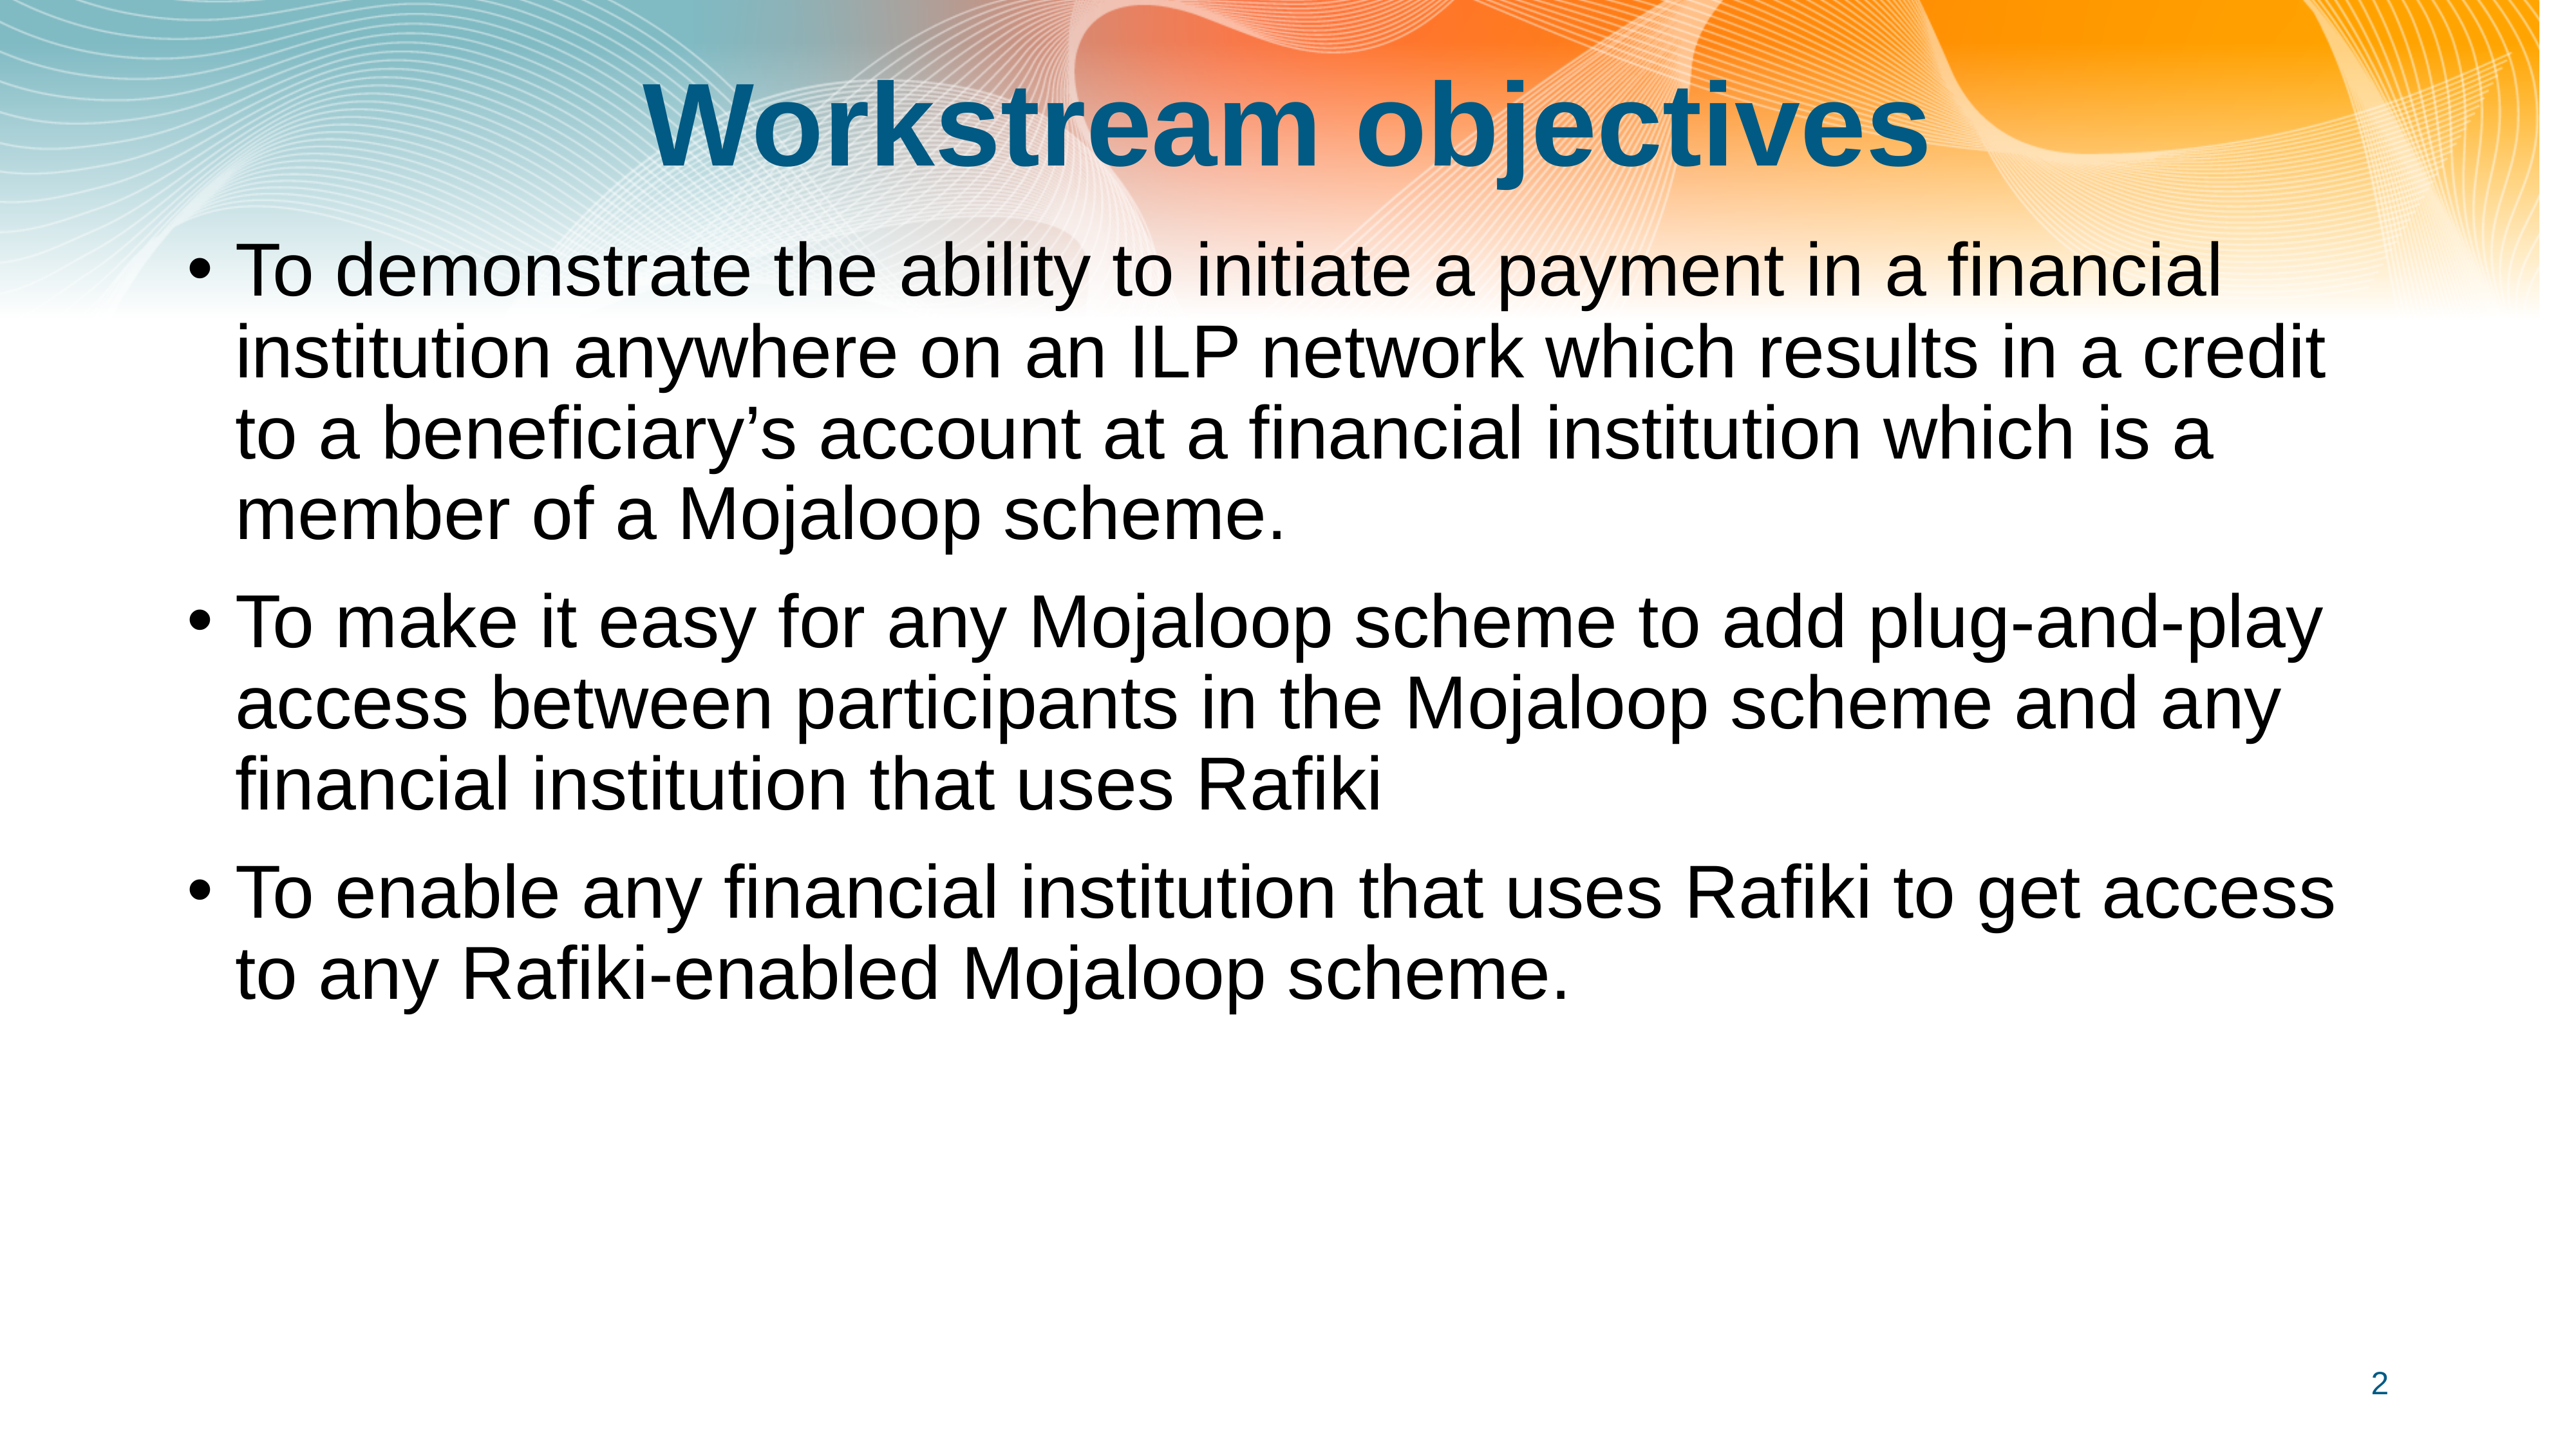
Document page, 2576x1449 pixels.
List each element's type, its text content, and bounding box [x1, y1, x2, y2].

picture [0, 0, 2540, 1417]
list To demonstrate the ability to initiate a payment in a financial institution anywhere on an ILP network which results in a credit to a beneficiary’s account at a financial institution which is a member of a Mojaloop scheme. To make it easy for any Mojaloop scheme to add plug-and-play access between participants in the Mojaloop scheme and any financial institution that uses Rafiki To enable any financial institution that uses Rafiki to get access to any Rafiki-enabled Mojaloop scheme. [177, 226, 2399, 1305]
slide_number 2 [1819, 1343, 2399, 1421]
title Workstream objectives [60, 48, 2516, 207]
